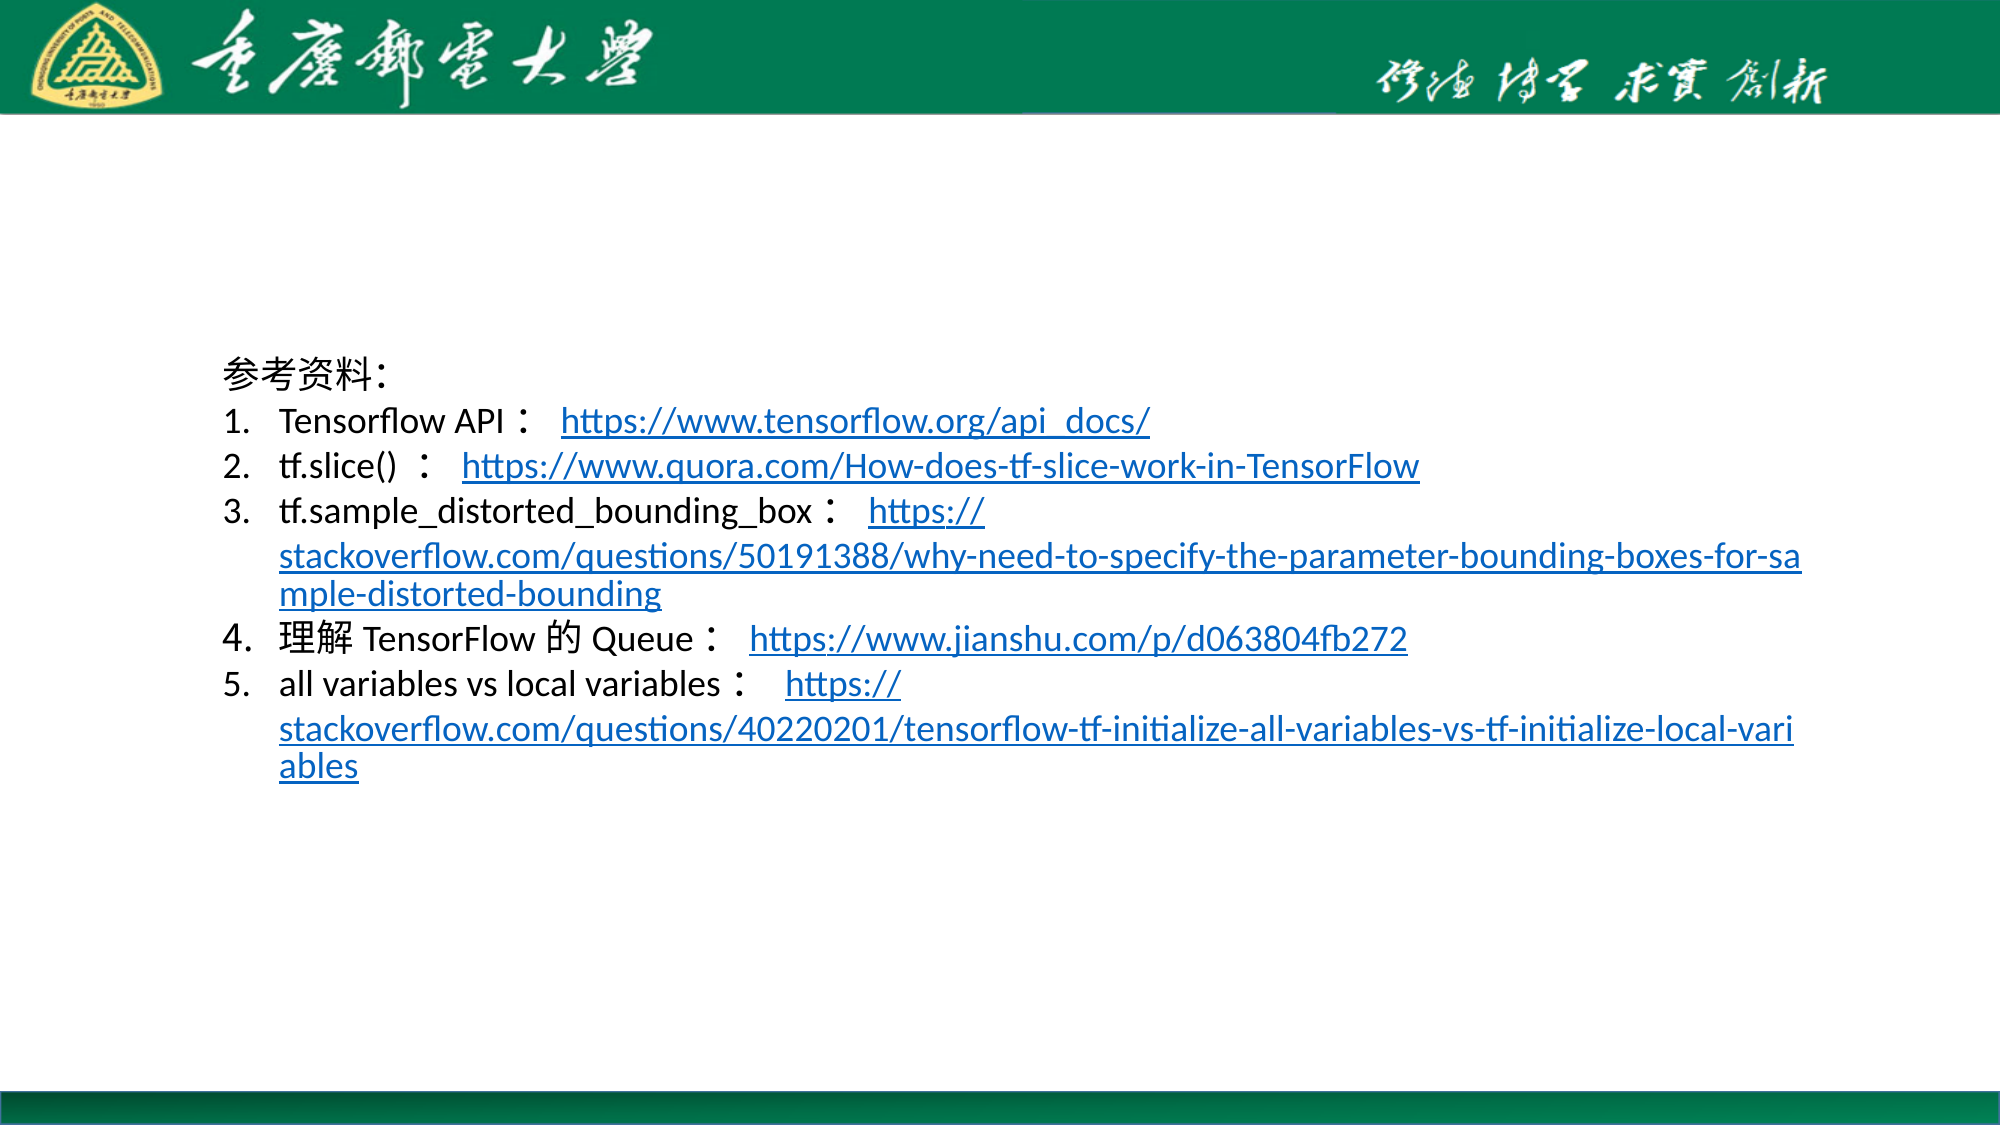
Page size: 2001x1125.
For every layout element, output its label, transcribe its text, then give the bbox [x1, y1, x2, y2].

picture [0, 0, 2000, 115]
picture [0, 1091, 2000, 1125]
text_box 参考资料： Tensorflow API：https://www.tensorflow.org/api_docs/ tf.slice() ：https://www.quora.com/How-does-tf-slice-work-in-TensorFlow tf.sample_distorted_bounding_box：https://stackoverflow.com/questions/50191388/why-need-to-specify-the-parameter-bounding-boxes-for-sample-distorted-bounding 理解TensorFlow的Queue：https://www.jianshu.com/p/d063804fb272 all variables vs local variables： https://stackoverflow.com/questions/40220201/tensorflow-tf-initialize-all-variables-vs-tf-initialize-local-variables [207, 343, 1824, 764]
